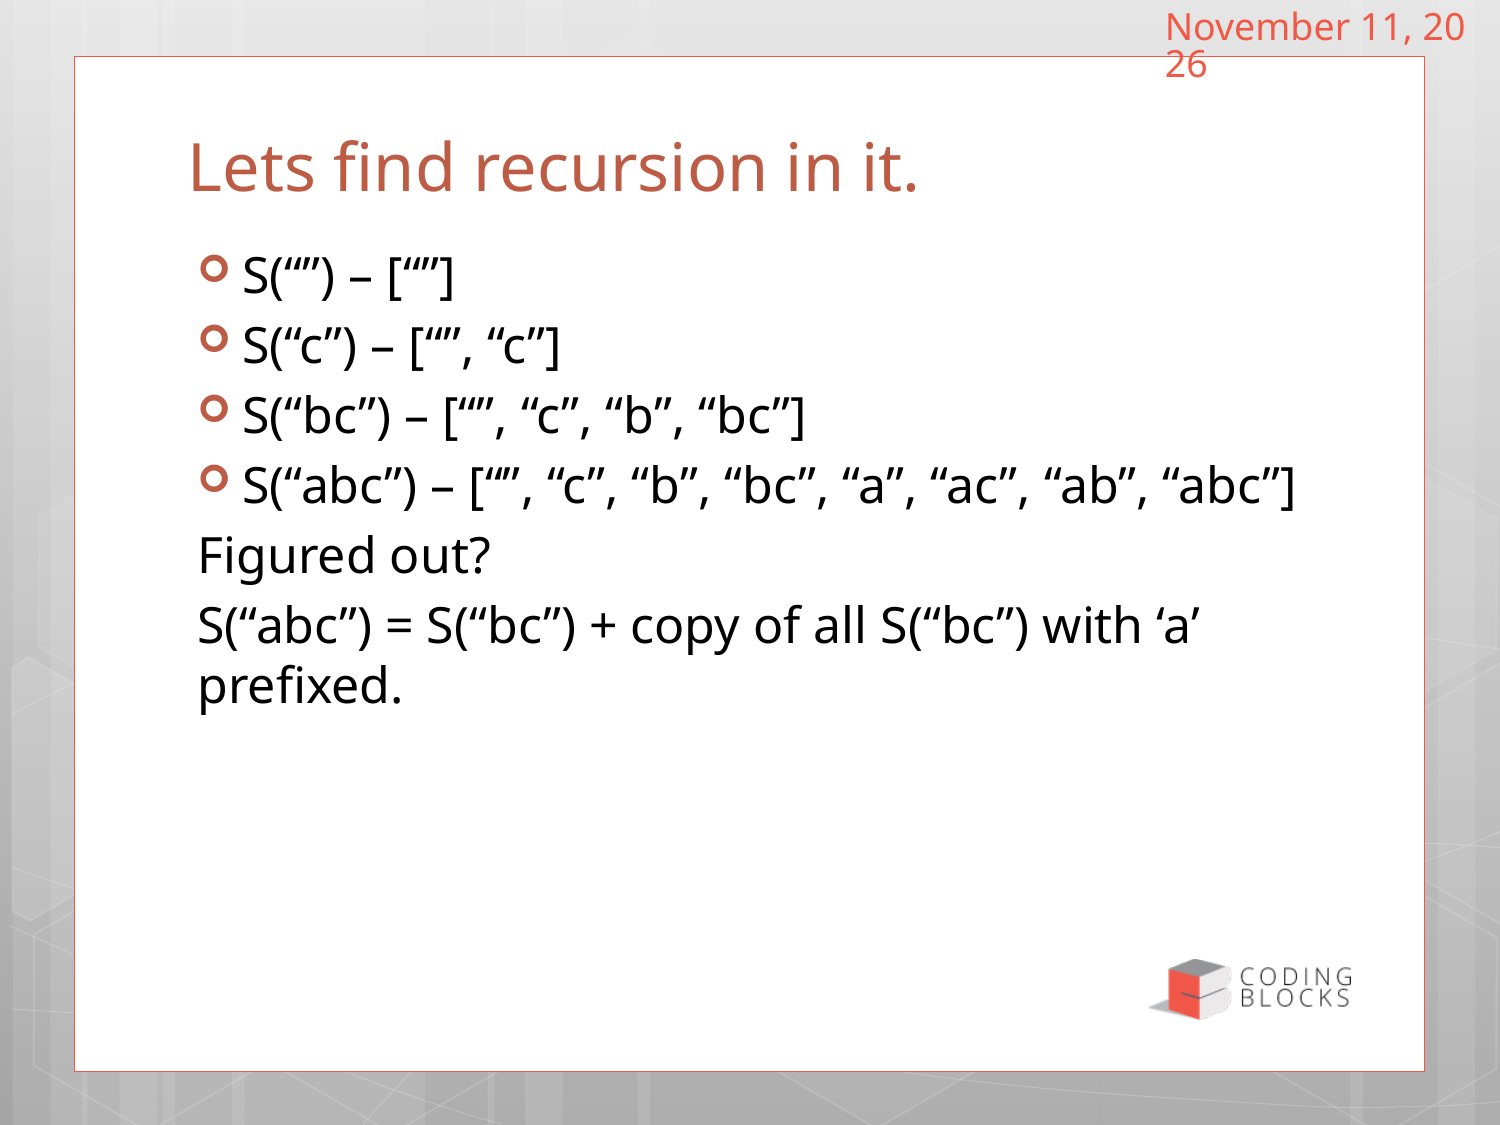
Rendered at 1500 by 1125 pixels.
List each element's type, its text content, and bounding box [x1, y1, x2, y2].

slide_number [1149, 0, 1500, 37]
list S(“”) – [“”] S(“c”) – [“”, “c”] S(“bc”) – [“”, “c”, “b”, “bc”] S(“abc”) – [“”, “c”, “b”, “bc”, “a”, “ac”, “ab”, “abc”] Figured out? S(“abc”) = S(“bc”) + copy of all S(“bc”) with ‘a’ prefixed. [171, 236, 1351, 957]
title Lets find recursion in it. [172, 118, 1352, 213]
picture [1146, 959, 1351, 1021]
